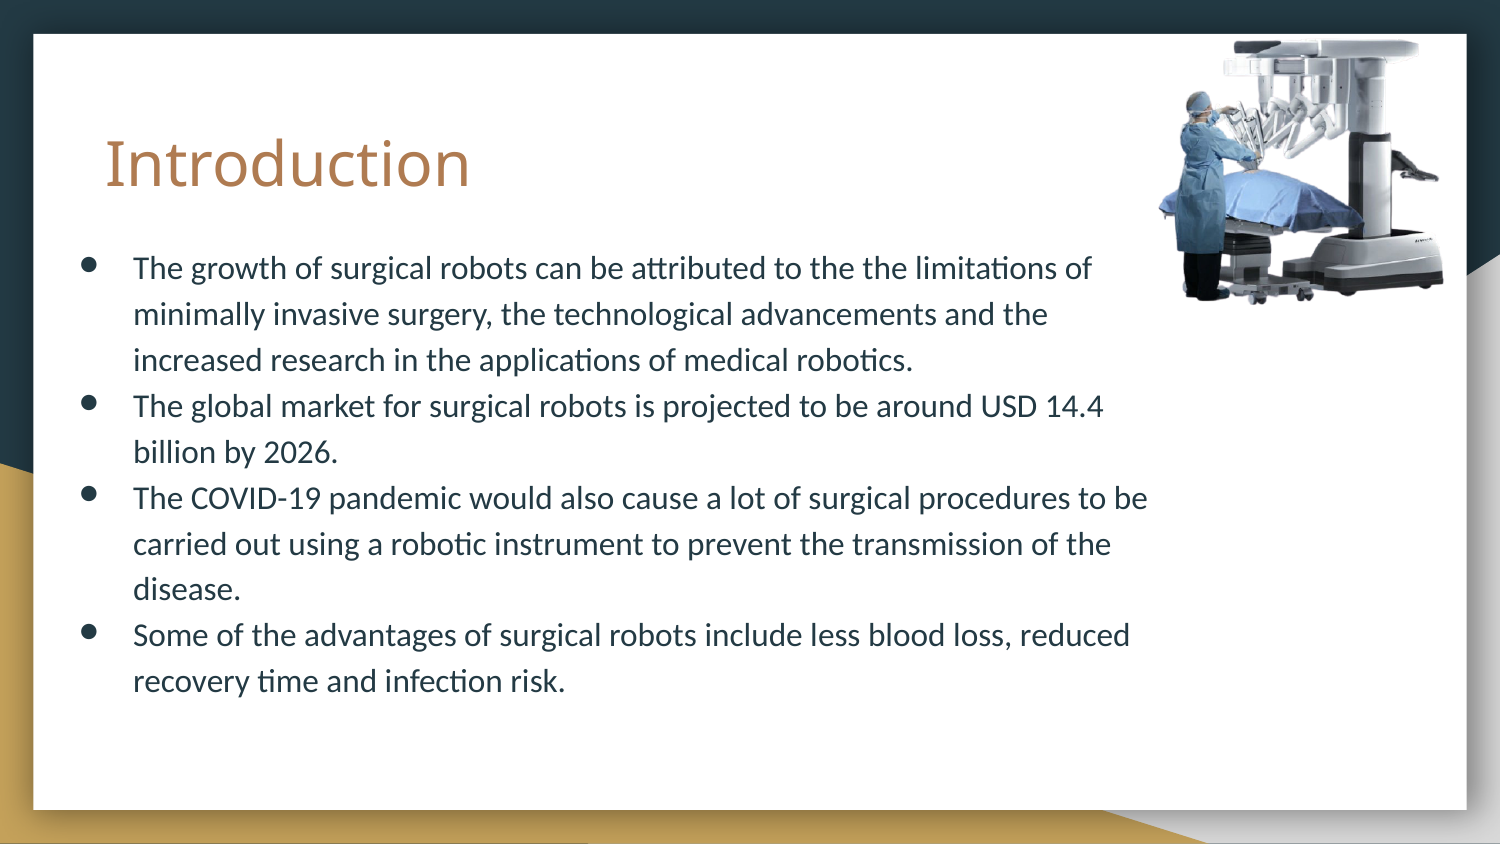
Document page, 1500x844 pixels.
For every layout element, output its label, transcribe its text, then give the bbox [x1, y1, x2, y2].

list The growth of surgical robots can be attributed to the the limitations of minimally invasive surgery, the technological advancements and the increased research in the applications of medical robotics. The global market for surgical robots is projected to be around USD 14.4 billion by 2026. The COVID-19 pandemic would also cause a lot of surgical procedures to be carried out using a robotic instrument to prevent the transmission of the disease. Some of the advantages of surgical robots include less blood loss, reduced recovery time and infection risk. [43, 225, 1166, 704]
title Introduction [90, 108, 1063, 225]
picture [1068, 0, 1500, 335]
